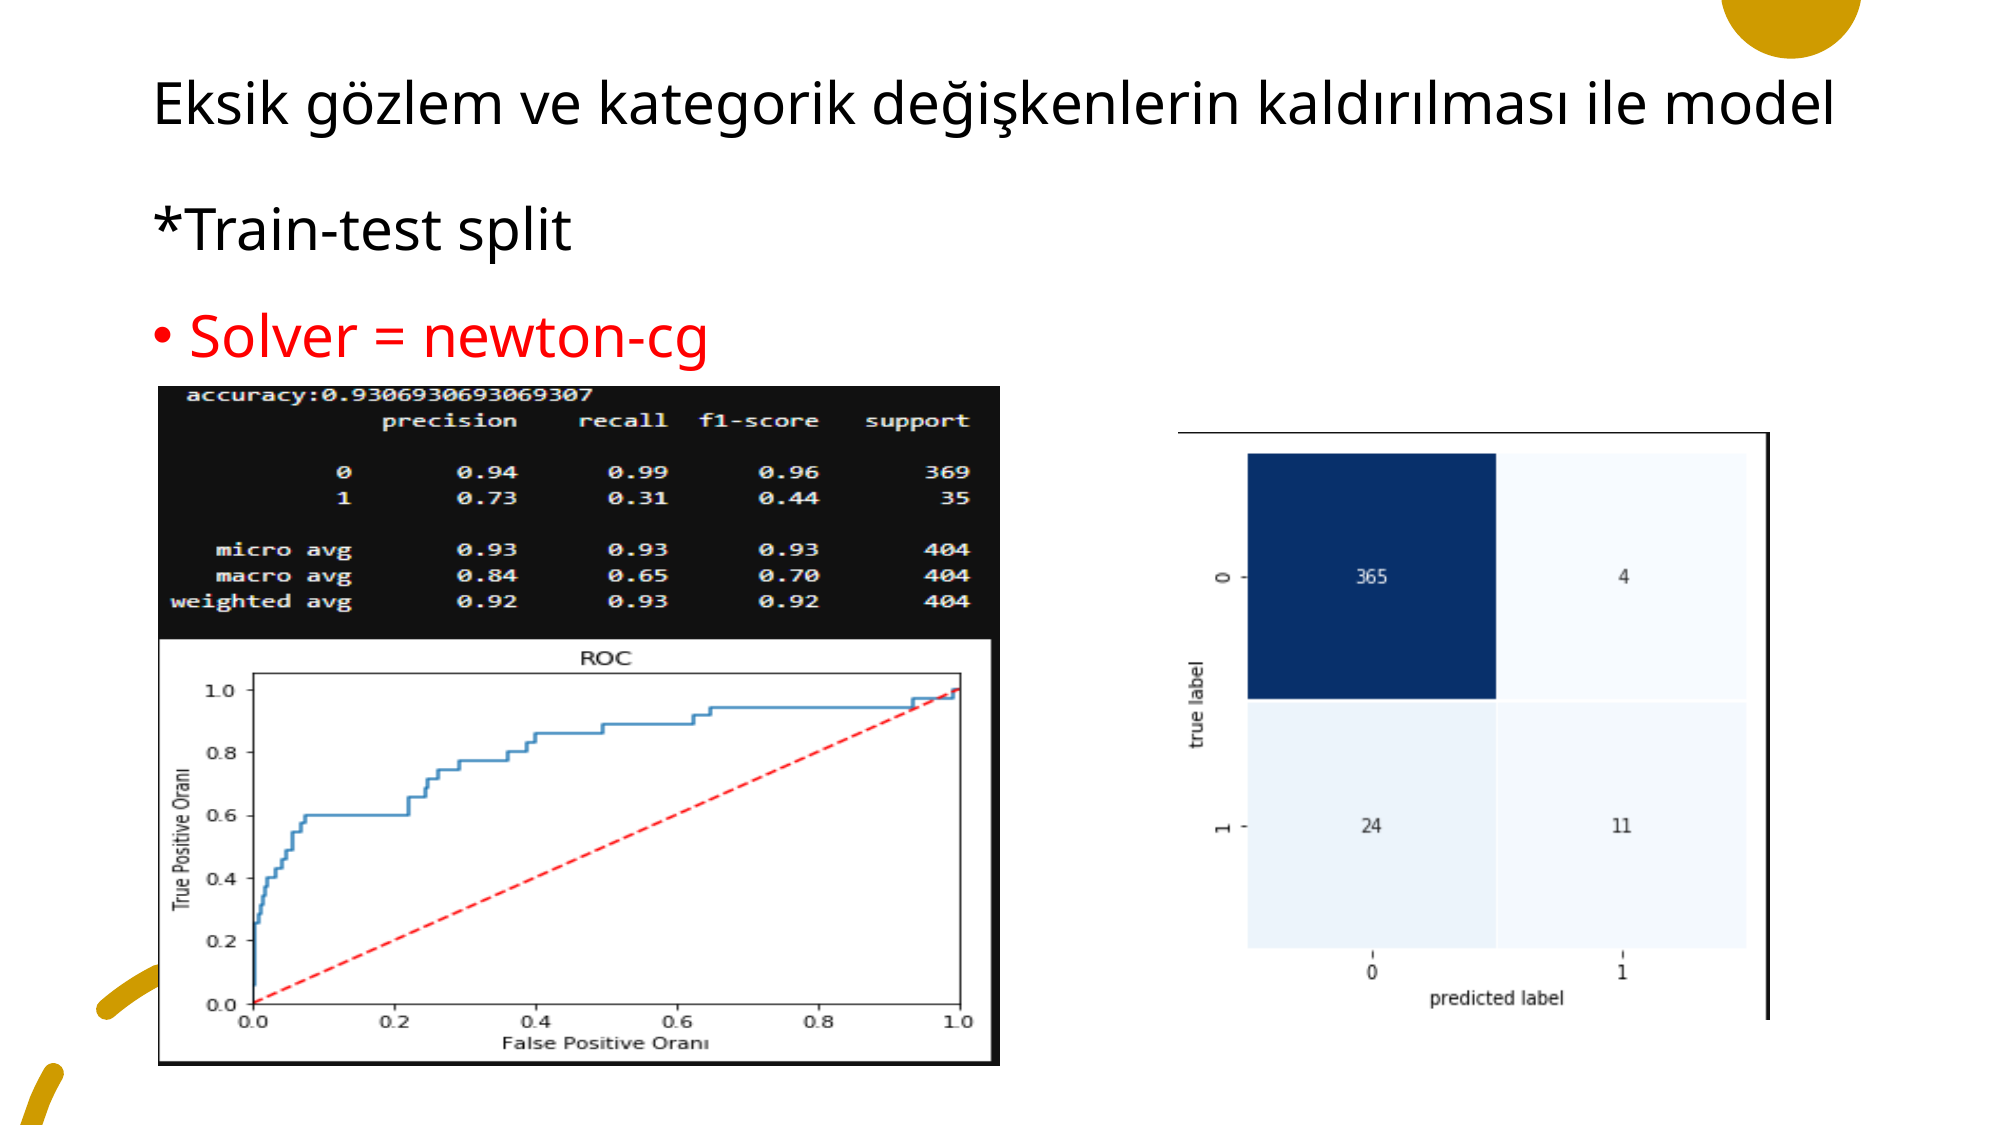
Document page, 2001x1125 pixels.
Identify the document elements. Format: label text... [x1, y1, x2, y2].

list Solver = newton-cg [137, 299, 1863, 933]
title Eksik gözlem ve kategorik değişkenlerin kaldırılması ile model *Train-test split [137, 59, 1863, 278]
picture [158, 386, 1000, 1066]
picture [1178, 432, 1770, 1020]
